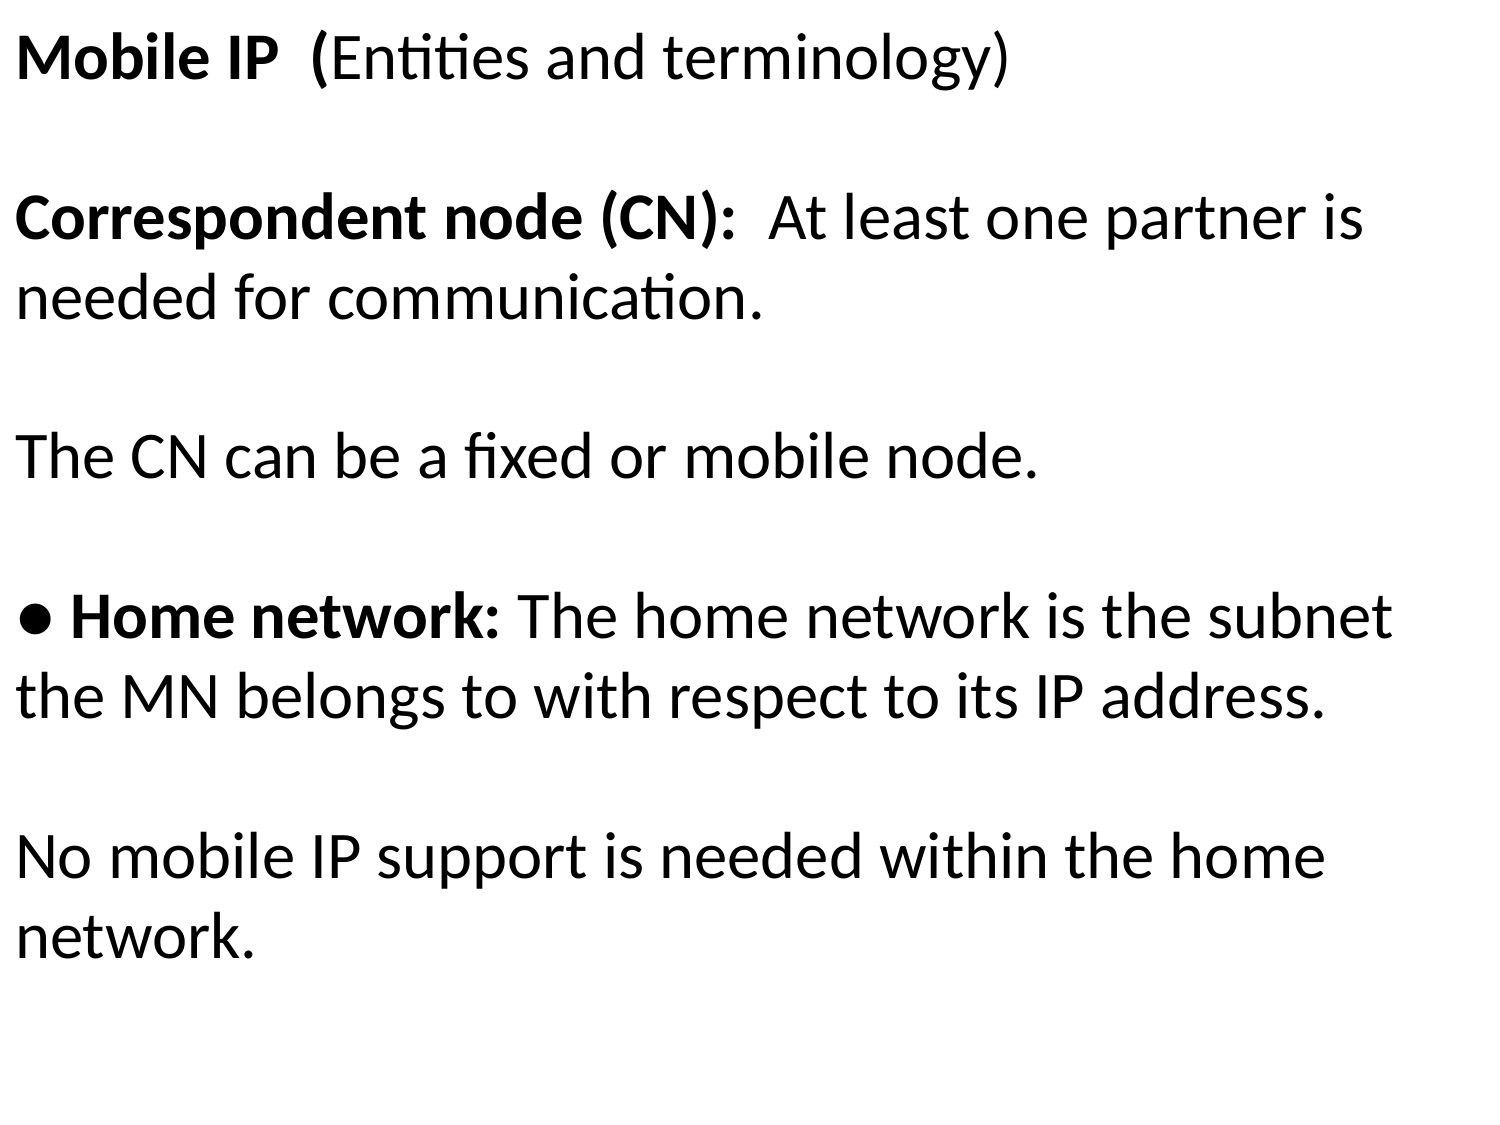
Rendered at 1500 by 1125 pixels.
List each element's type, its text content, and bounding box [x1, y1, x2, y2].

text_box Mobile IP (Entities and terminology) Correspondent node (CN): At least one partner is needed for communication. The CN can be a fixed or mobile node. ● Home network: The home network is the subnet the MN belongs to with respect to its IP address. No mobile IP support is needed within the home network. [0, 5, 1500, 980]
